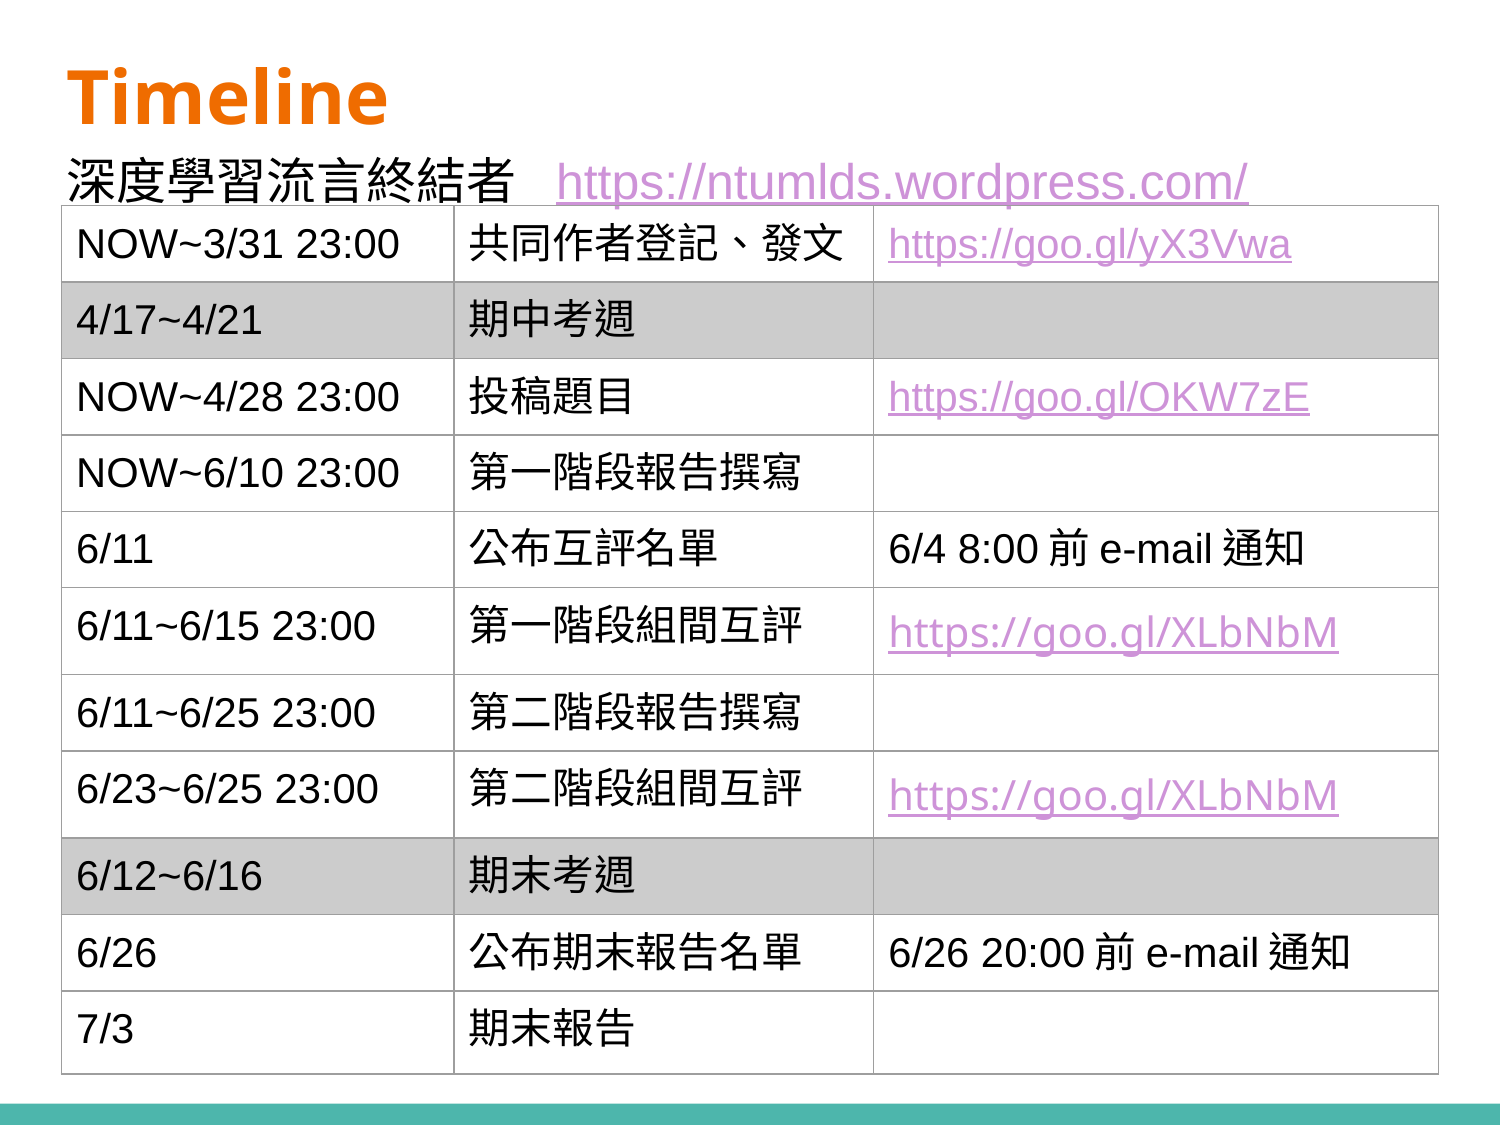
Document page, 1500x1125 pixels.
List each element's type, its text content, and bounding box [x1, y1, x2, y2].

table_cell NOW~4/28 23:00 [62, 359, 453, 434]
table_cell https://goo.gl/OKW7zE [874, 359, 1438, 434]
table_cell 6/23~6/25 23:00 [62, 752, 453, 837]
table_cell 6/11~6/15 23:00 [62, 588, 453, 674]
table_cell 投稿題目 [455, 359, 873, 434]
table_cell 6/12~6/16 [62, 839, 453, 914]
table_cell 第一階段組間互評 [455, 588, 873, 674]
table_cell [874, 283, 1438, 358]
table_header NOW~3/31 23:00 [62, 206, 453, 281]
table_cell 第二階段報告撰寫 [455, 675, 873, 750]
table_cell 期末考週 [455, 839, 873, 914]
table_cell [874, 436, 1438, 511]
table_cell 公布互評名單 [455, 512, 873, 587]
table_cell 6/26 [62, 915, 453, 990]
table_cell 7/3 [62, 992, 453, 1073]
table_cell 期中考週 [455, 283, 873, 358]
table_cell 第一階段報告撰寫 [455, 436, 873, 511]
table_cell 第二階段組間互評 [455, 752, 873, 837]
table_cell 6/4 8:00前e-mail通知 [874, 512, 1438, 587]
table_cell 期末報告 [455, 992, 873, 1073]
table_cell 6/11 [62, 512, 453, 587]
table_cell [874, 839, 1438, 914]
table_cell https://goo.gl/XLbNbM [874, 588, 1438, 674]
table_header 共同作者登記、發文 [455, 206, 873, 281]
table_cell NOW~6/10 23:00 [62, 436, 453, 511]
title Timeline [51, 34, 1449, 125]
list 深度學習流言終結者 https://ntumlds.wordpress.com/ [51, 125, 1449, 206]
table_cell [874, 992, 1438, 1073]
table_cell 6/11~6/25 23:00 [62, 675, 453, 750]
table_cell [874, 675, 1438, 750]
table_cell 4/17~4/21 [62, 283, 453, 358]
table_cell https://goo.gl/XLbNbM [874, 752, 1438, 837]
table_cell 6/26 20:00前e-mail通知 [874, 915, 1438, 990]
table_cell 公布期末報告名單 [455, 915, 873, 990]
table_header https://goo.gl/yX3Vwa [874, 206, 1438, 281]
